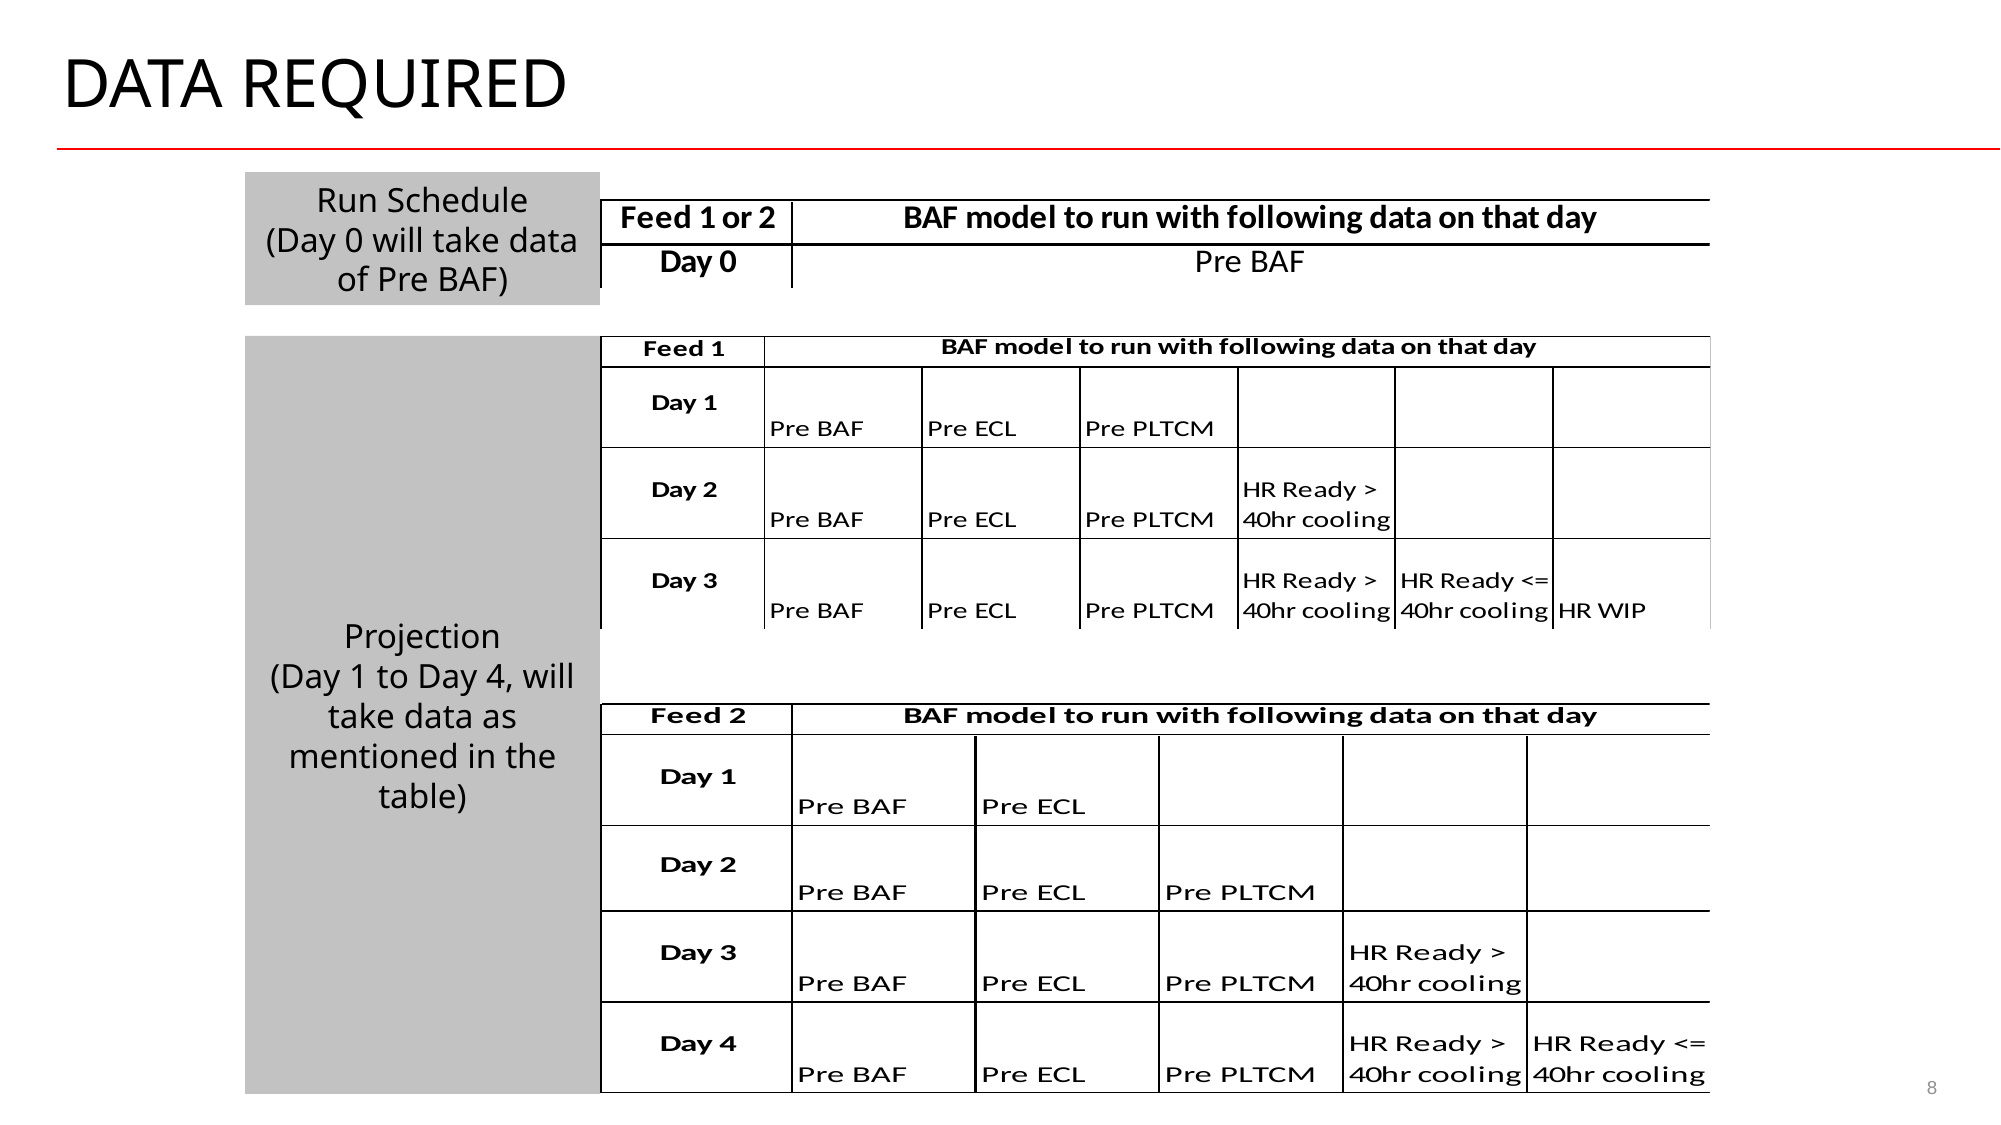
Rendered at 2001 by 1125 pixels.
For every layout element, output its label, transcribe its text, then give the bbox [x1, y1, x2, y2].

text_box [599, 703, 1713, 1094]
title DATA REQUIRED [62, 54, 1938, 142]
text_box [599, 199, 1713, 290]
text_box Run Schedule (Day 0 will take data of Pre BAF) [244, 171, 601, 306]
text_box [599, 335, 1713, 631]
text_box Projection (Day 1 to Day 4, will take data as mentioned in the table) [244, 335, 601, 1095]
